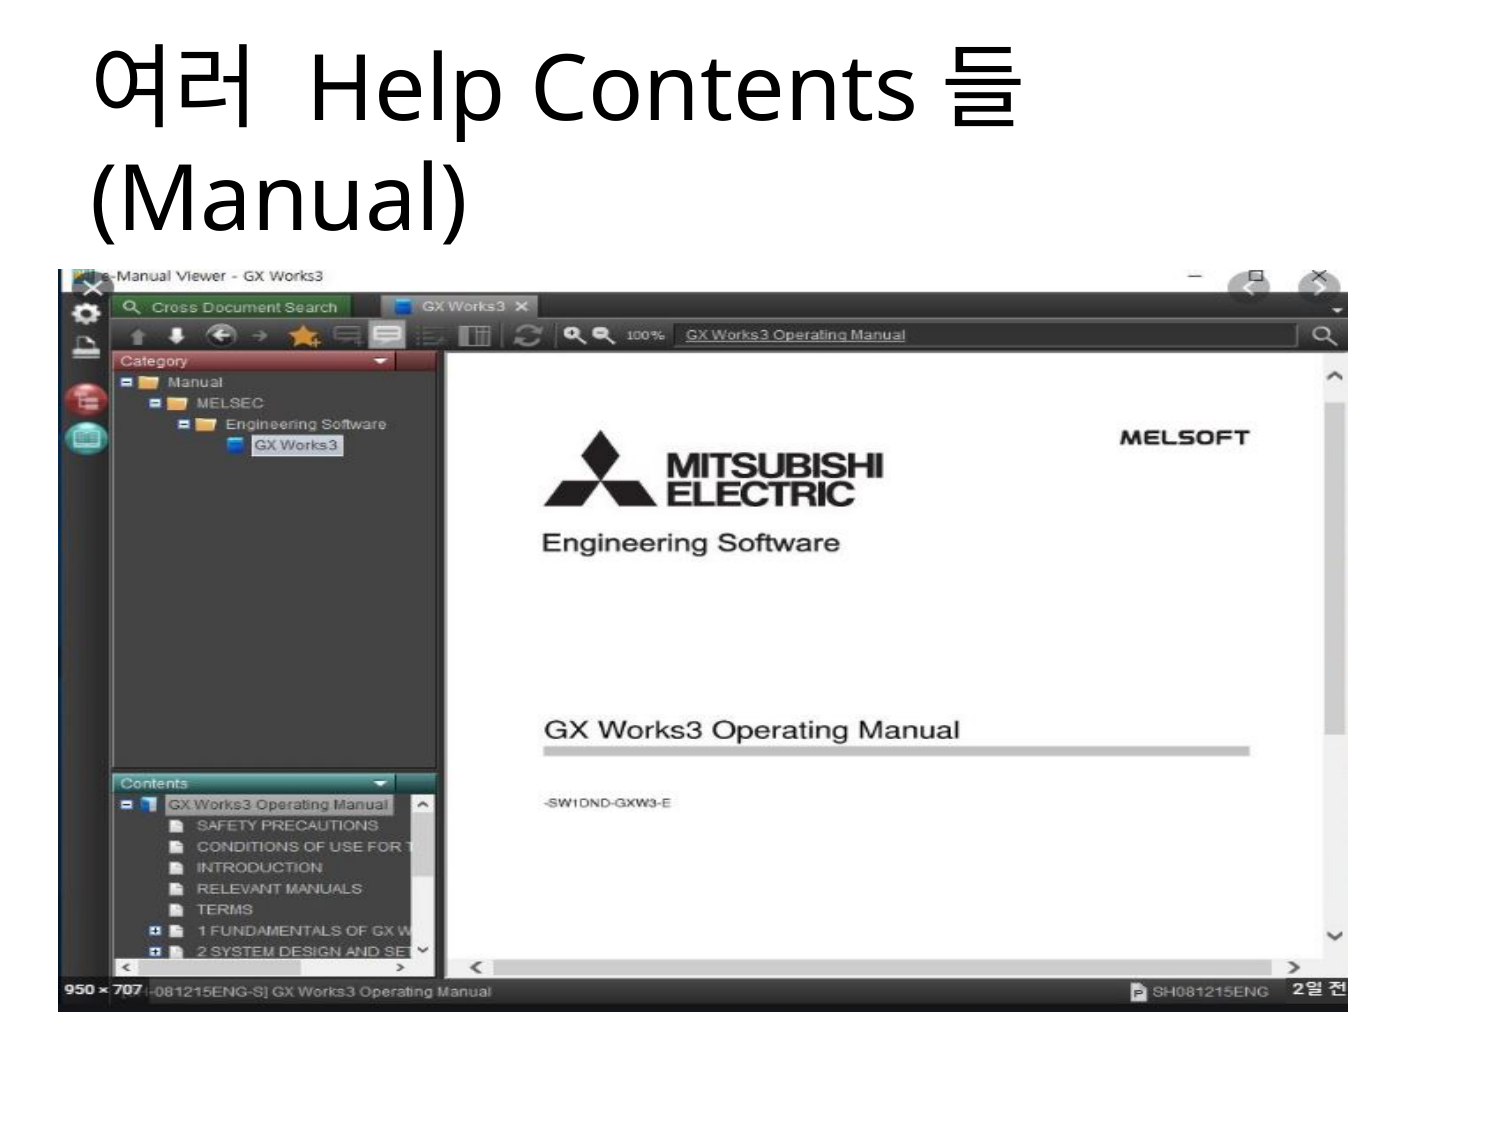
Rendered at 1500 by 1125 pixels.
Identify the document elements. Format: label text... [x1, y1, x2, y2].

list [58, 269, 1348, 1013]
title 여러 Help Contents들(Manual) [75, 45, 1425, 233]
